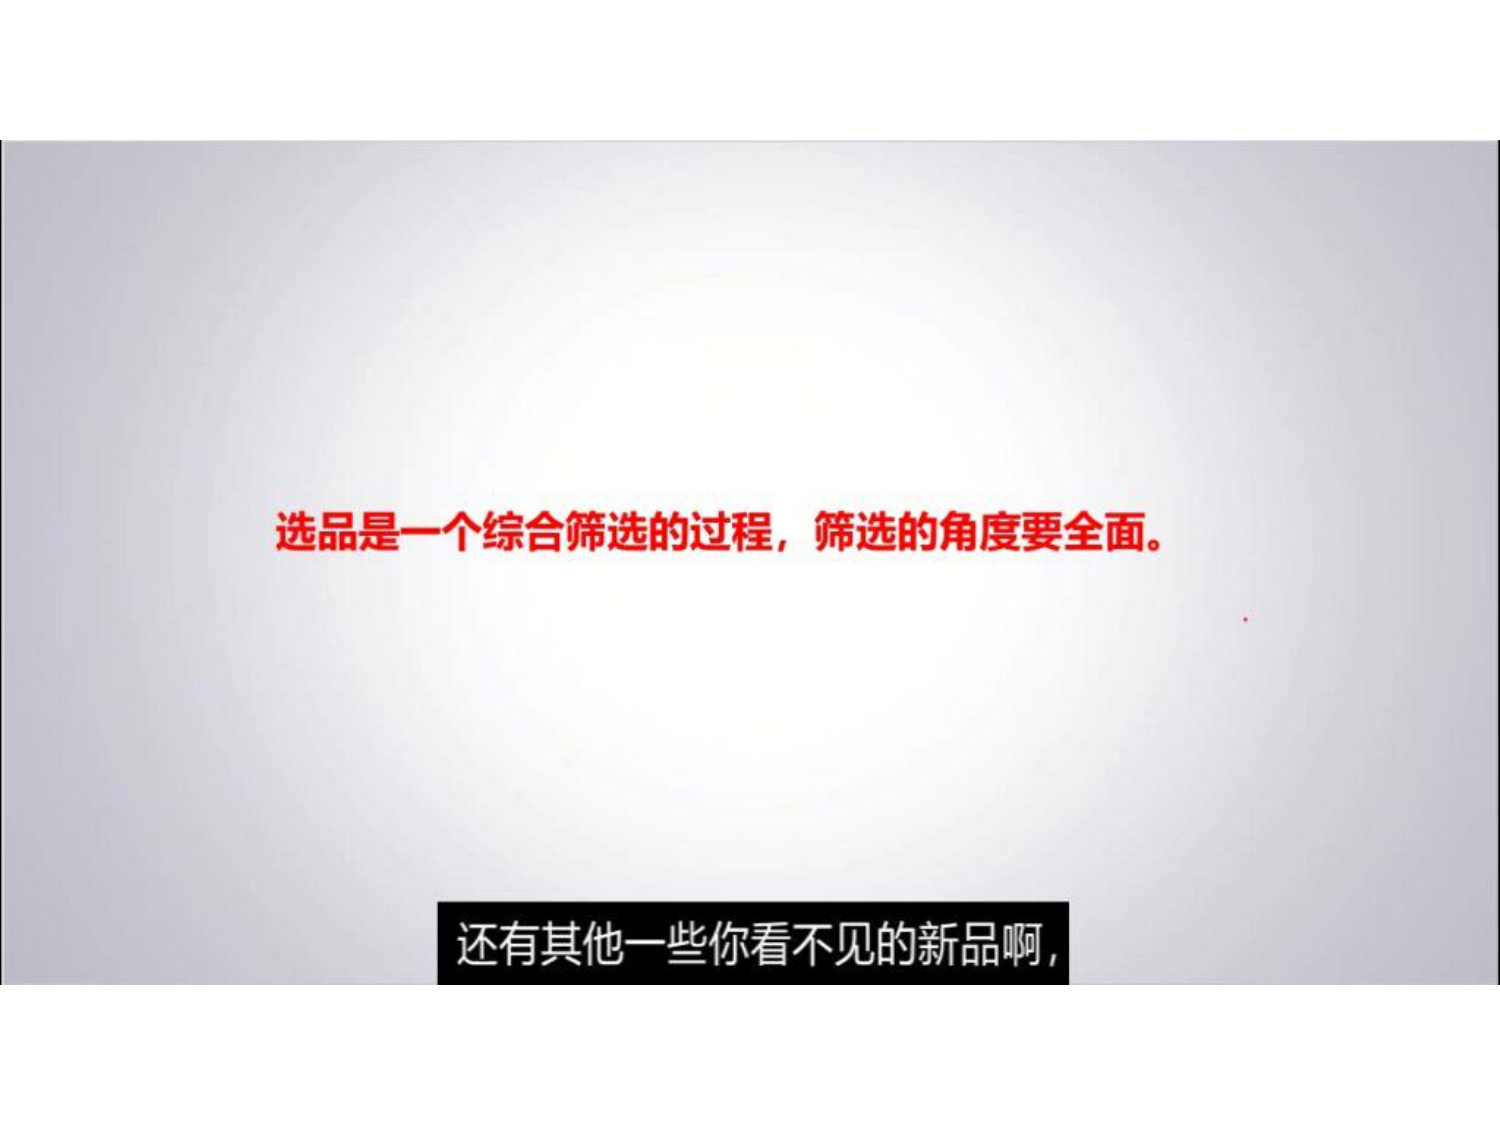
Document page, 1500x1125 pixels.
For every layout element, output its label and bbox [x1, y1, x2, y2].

picture [0, 140, 1500, 985]
